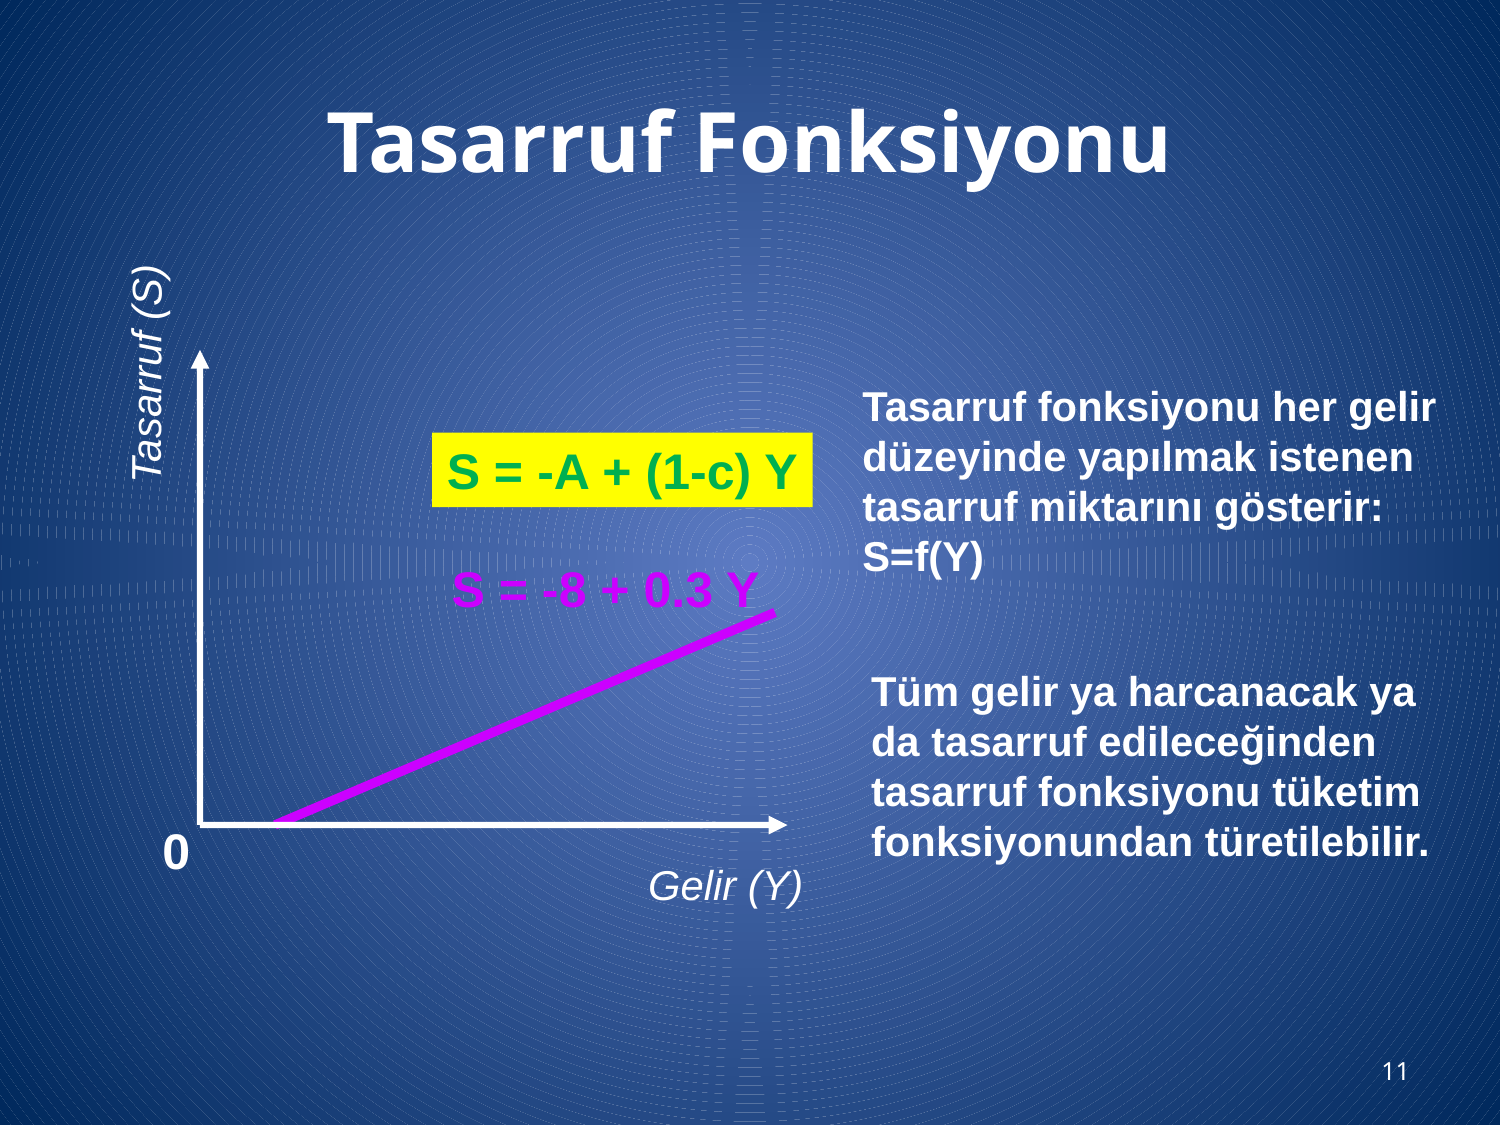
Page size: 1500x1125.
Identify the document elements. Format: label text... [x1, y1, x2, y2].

text_box [199, 818, 788, 832]
text_box Tasarruf (S) [111, 249, 178, 499]
text_box S = -8 + 0.3 Y [436, 549, 775, 625]
slide_number 11 [1074, 1042, 1425, 1103]
text_box [193, 349, 207, 812]
text_box S = -A + (1-c) Y [432, 432, 813, 508]
text_box Gelir (Y) [633, 851, 819, 917]
text_box Tüm gelir ya harcanacak ya da tasarruf edileceğinden tasarruf fonksiyonu tüketim fonksiyonundan türetilebilir. [856, 656, 1459, 872]
title Tasarruf Fonksiyonu [74, 44, 1426, 233]
text_box 0 [147, 812, 206, 888]
text_box Tasarruf fonksiyonu her gelir düzeyinde yapılmak istenen tasarruf miktarını gösterir: S=f(Y) [847, 372, 1459, 588]
